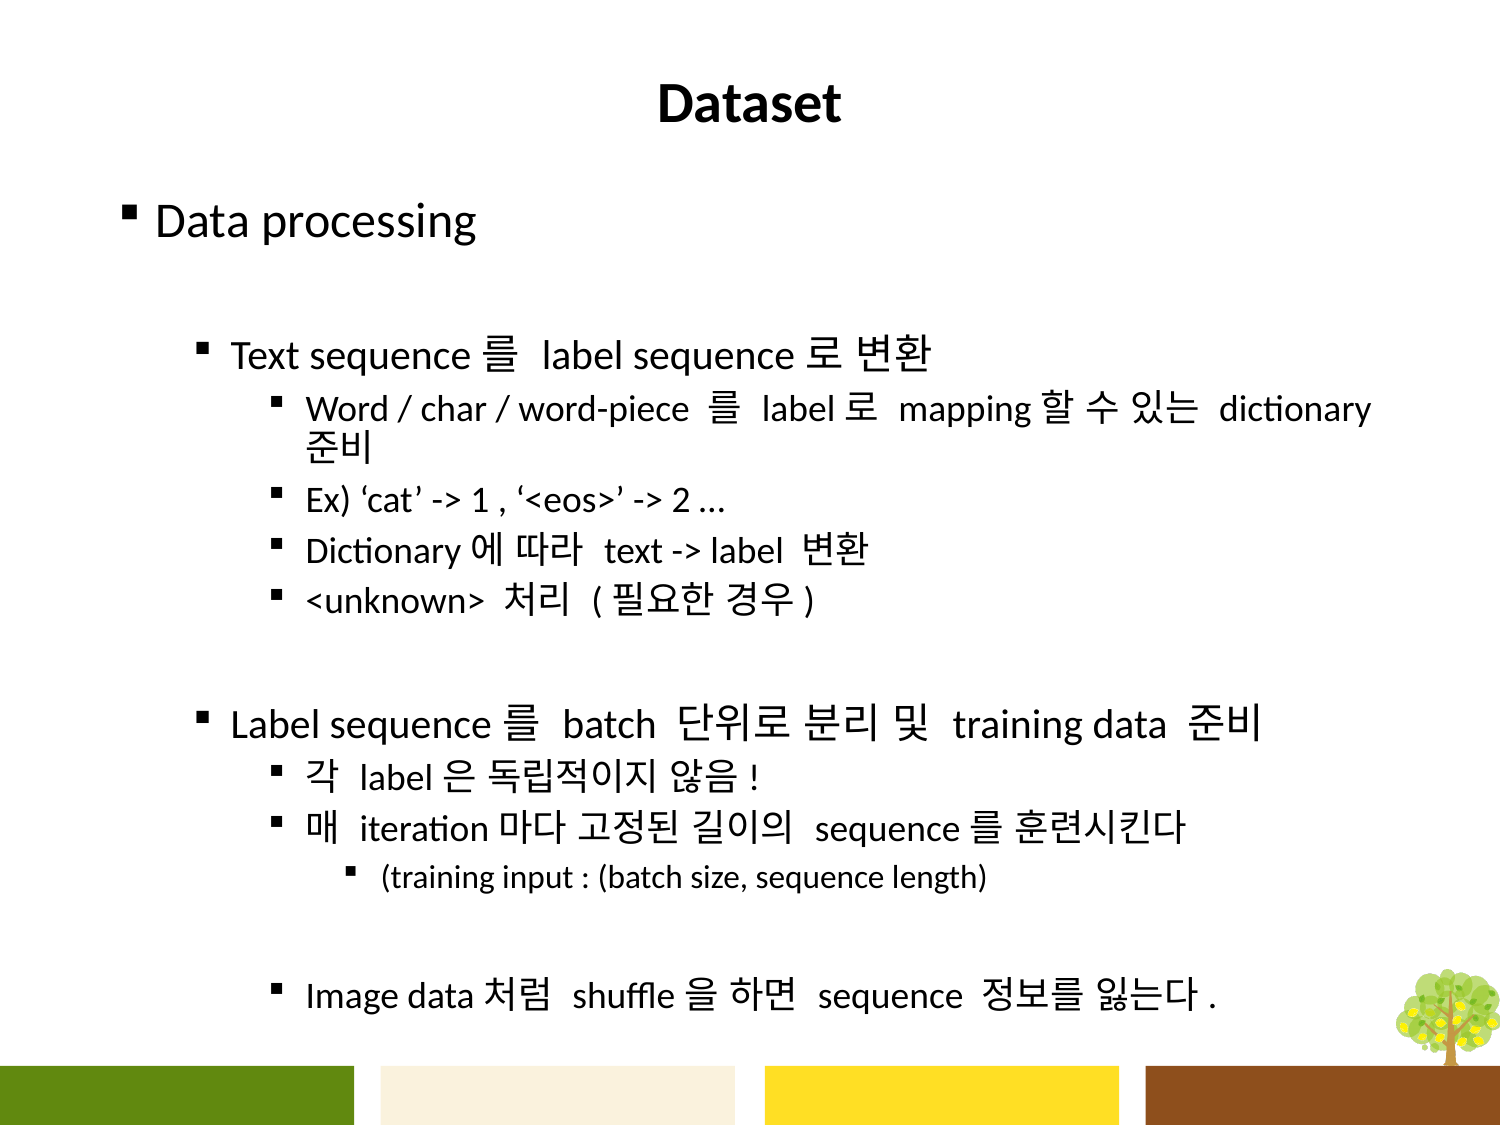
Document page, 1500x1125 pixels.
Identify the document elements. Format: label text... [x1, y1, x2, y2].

list Data processing Text sequence를 label sequence로 변환 Word / char / word-piece 를 label로 mapping할 수 있는 dictionary 준비 Ex) ‘cat’ -> 1 , ‘<eos>’ -> 2 … Dictionary에 따라 text -> label 변환 <unknown> 처리 (필요한 경우) Label sequence를 batch 단위로 분리 및 training data 준비 각 label은 독립적이지 않음! 매 iteration마다 고정된 길이의 sequence를 훈련시킨다 (training input : (batch size, sequence length) Image data처럼 shuffle을 하면 sequence 정보를 잃는다. [103, 186, 1397, 1014]
picture [1396, 969, 1500, 1066]
title Dataset [103, 59, 1397, 149]
